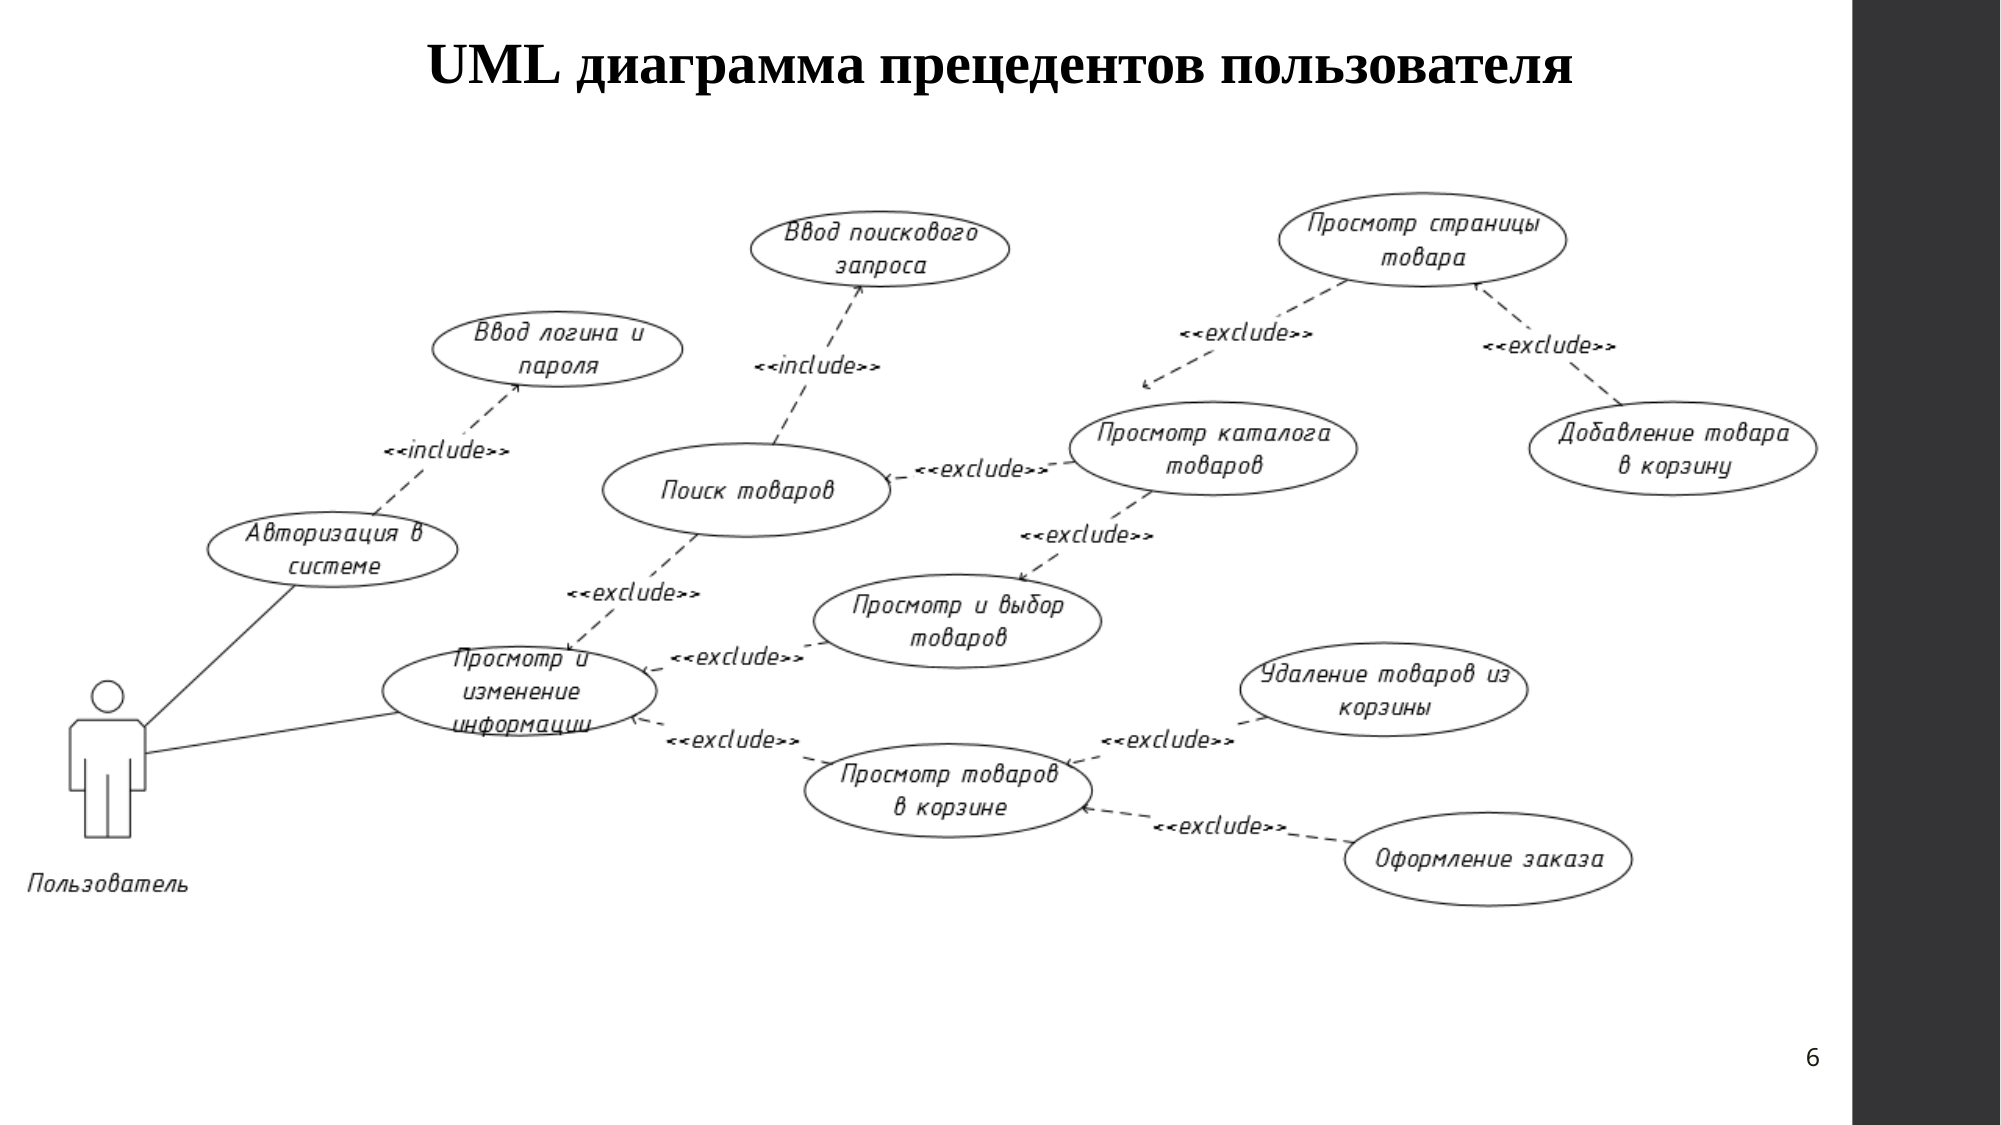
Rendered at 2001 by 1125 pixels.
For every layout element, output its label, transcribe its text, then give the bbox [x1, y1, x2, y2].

slide_number 6 [1677, 1010, 1828, 1108]
picture [11, 189, 1842, 925]
text_box UML диаграмма прецедентов пользователя [0, 18, 2000, 103]
